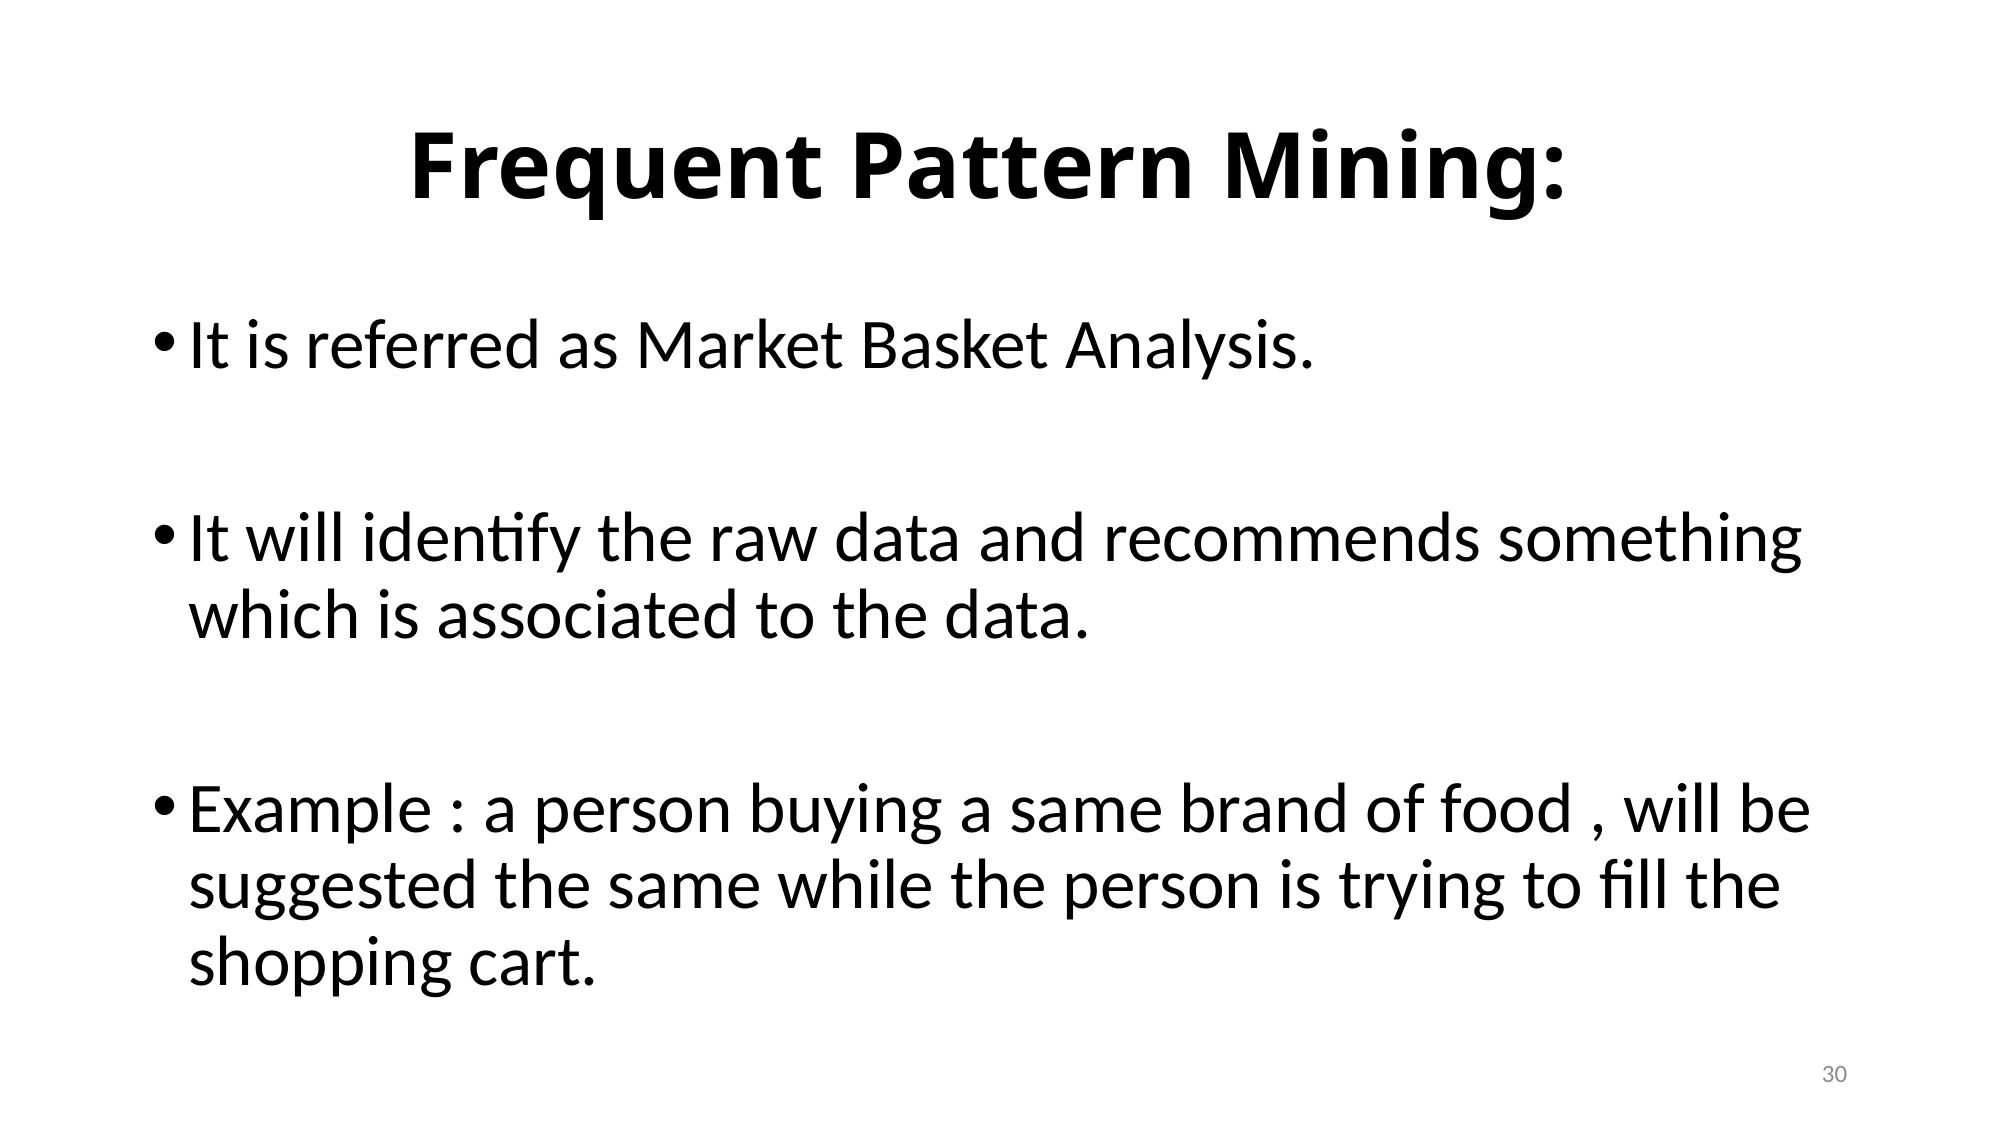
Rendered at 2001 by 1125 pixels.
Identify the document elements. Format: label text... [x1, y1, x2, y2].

title Frequent Pattern Mining: [137, 59, 1863, 278]
slide_number 30 [1412, 1042, 1863, 1103]
list It is referred as Market Basket Analysis. It will identify the raw data and recommends something which is associated to the data. Example : a person buying a same brand of food , will be suggested the same while the person is trying to fill the shopping cart. [137, 299, 1863, 1014]
